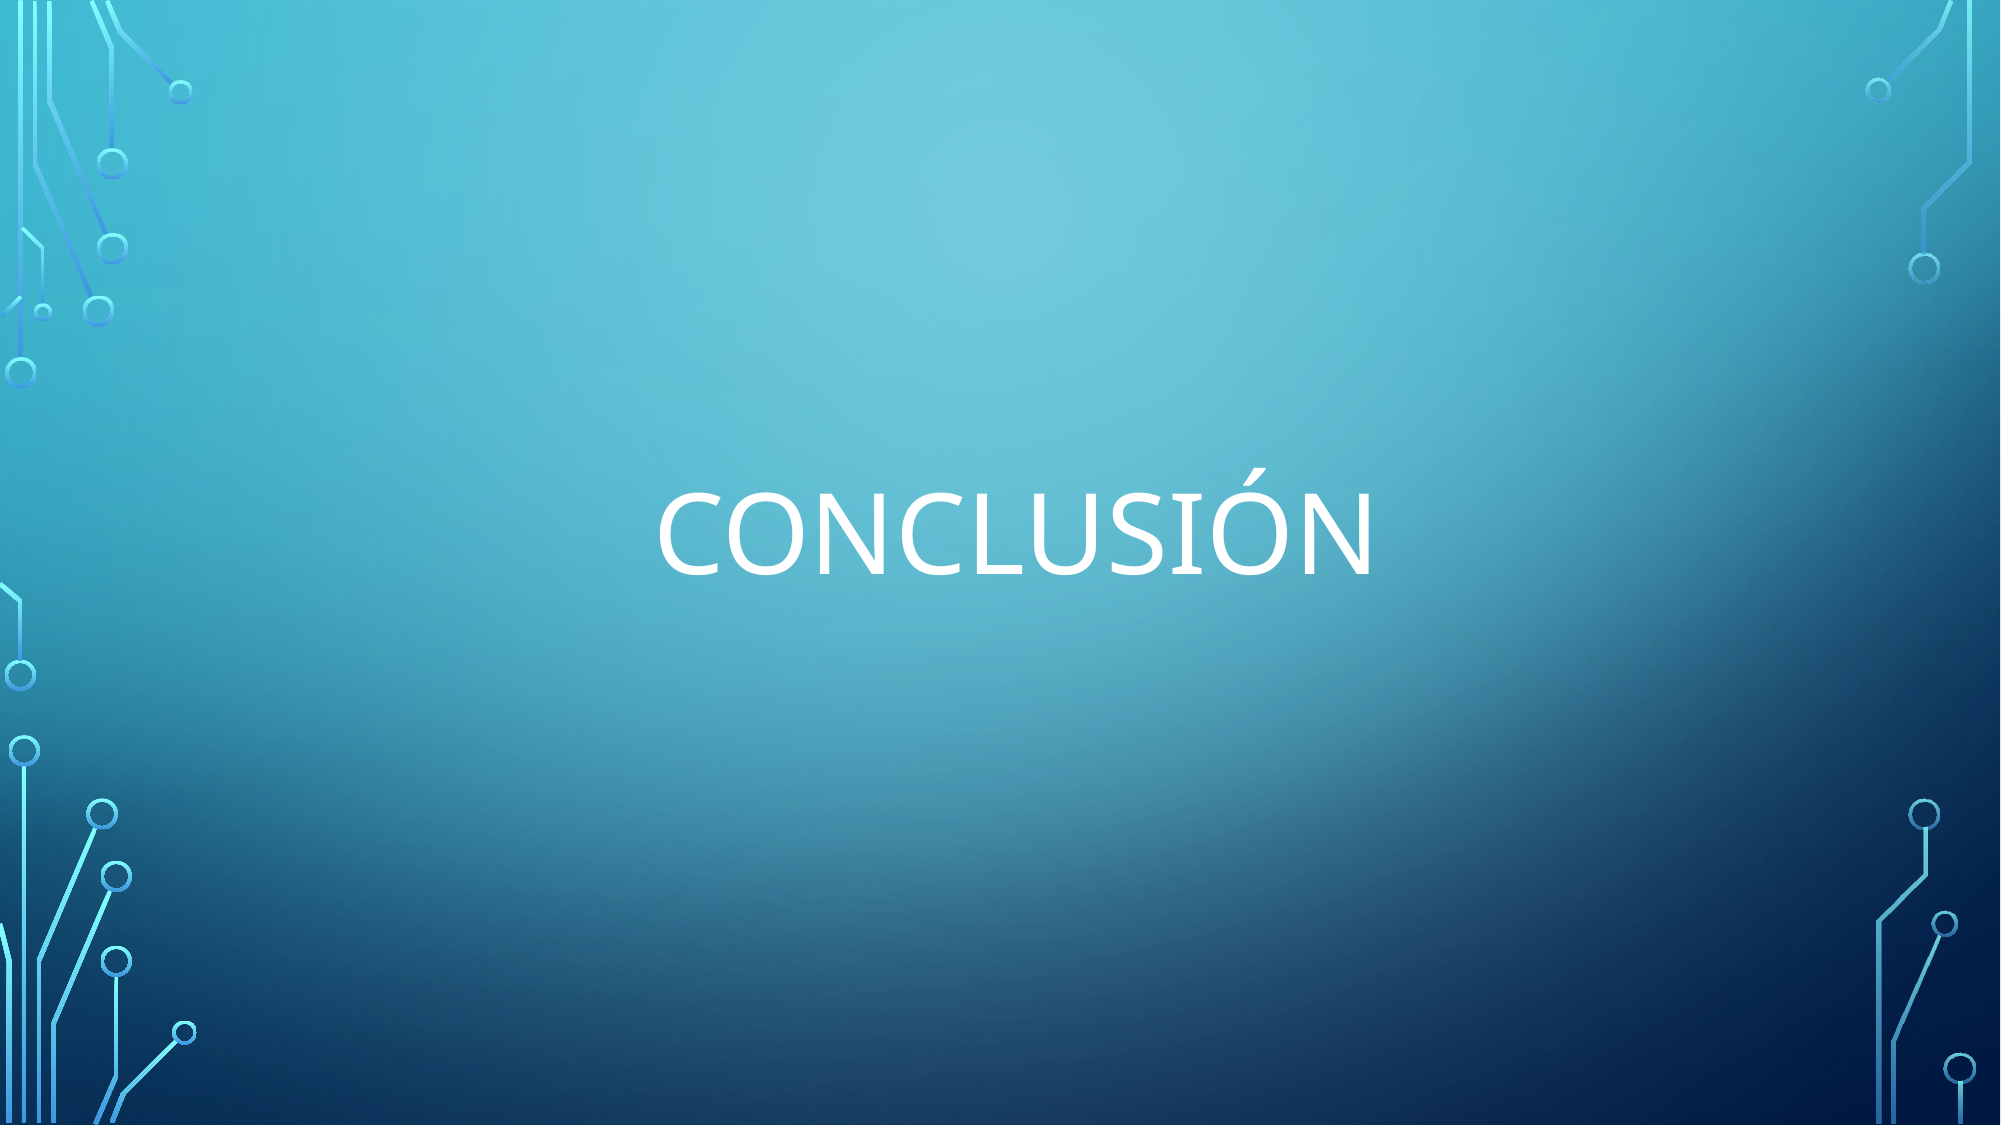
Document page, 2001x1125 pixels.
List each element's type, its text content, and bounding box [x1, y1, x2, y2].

title conclusión [203, 416, 1829, 660]
